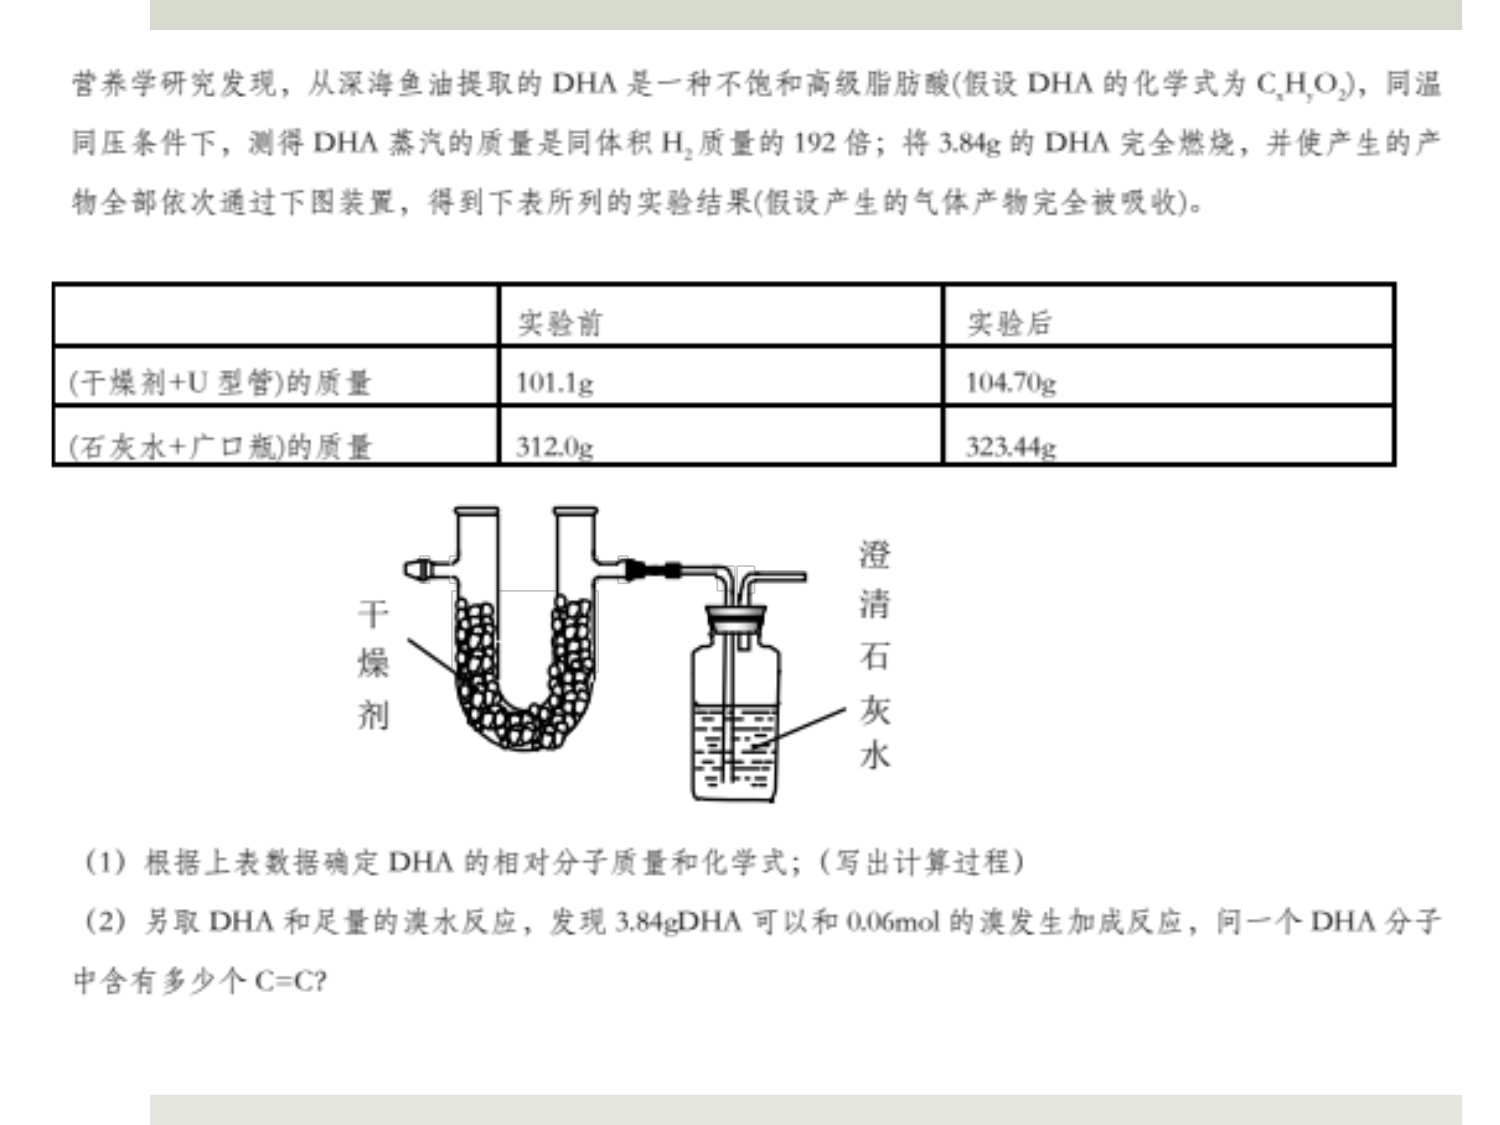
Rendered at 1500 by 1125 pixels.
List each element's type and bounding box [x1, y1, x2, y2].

text_box [51, 44, 1458, 1000]
